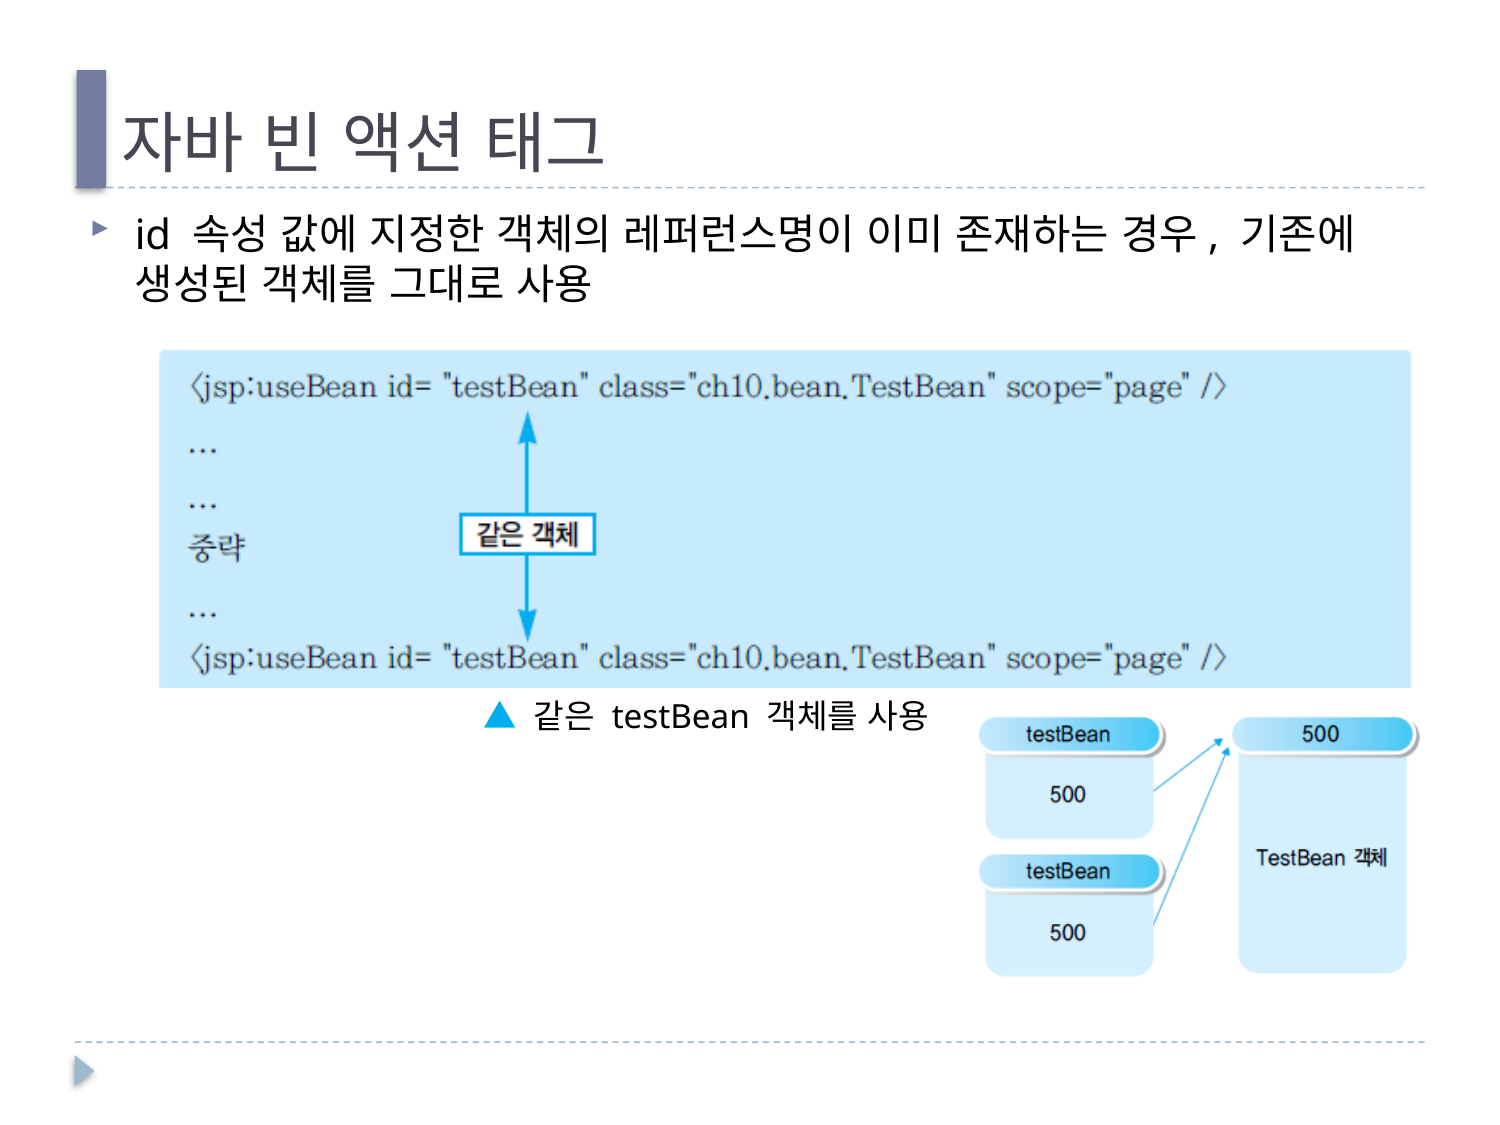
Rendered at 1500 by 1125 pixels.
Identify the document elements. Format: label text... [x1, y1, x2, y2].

picture [975, 715, 1420, 977]
picture [159, 349, 1414, 688]
text_box ▲ 같은 testBean 객체를 사용 [468, 702, 944, 743]
list id 속성 값에 지정한 객체의 레퍼런스명이 이미 존재하는 경우, 기존에 생성된 객체를 그대로 사용 [75, 200, 1425, 1010]
title 자바 빈 액션 태그 [106, 70, 1425, 189]
